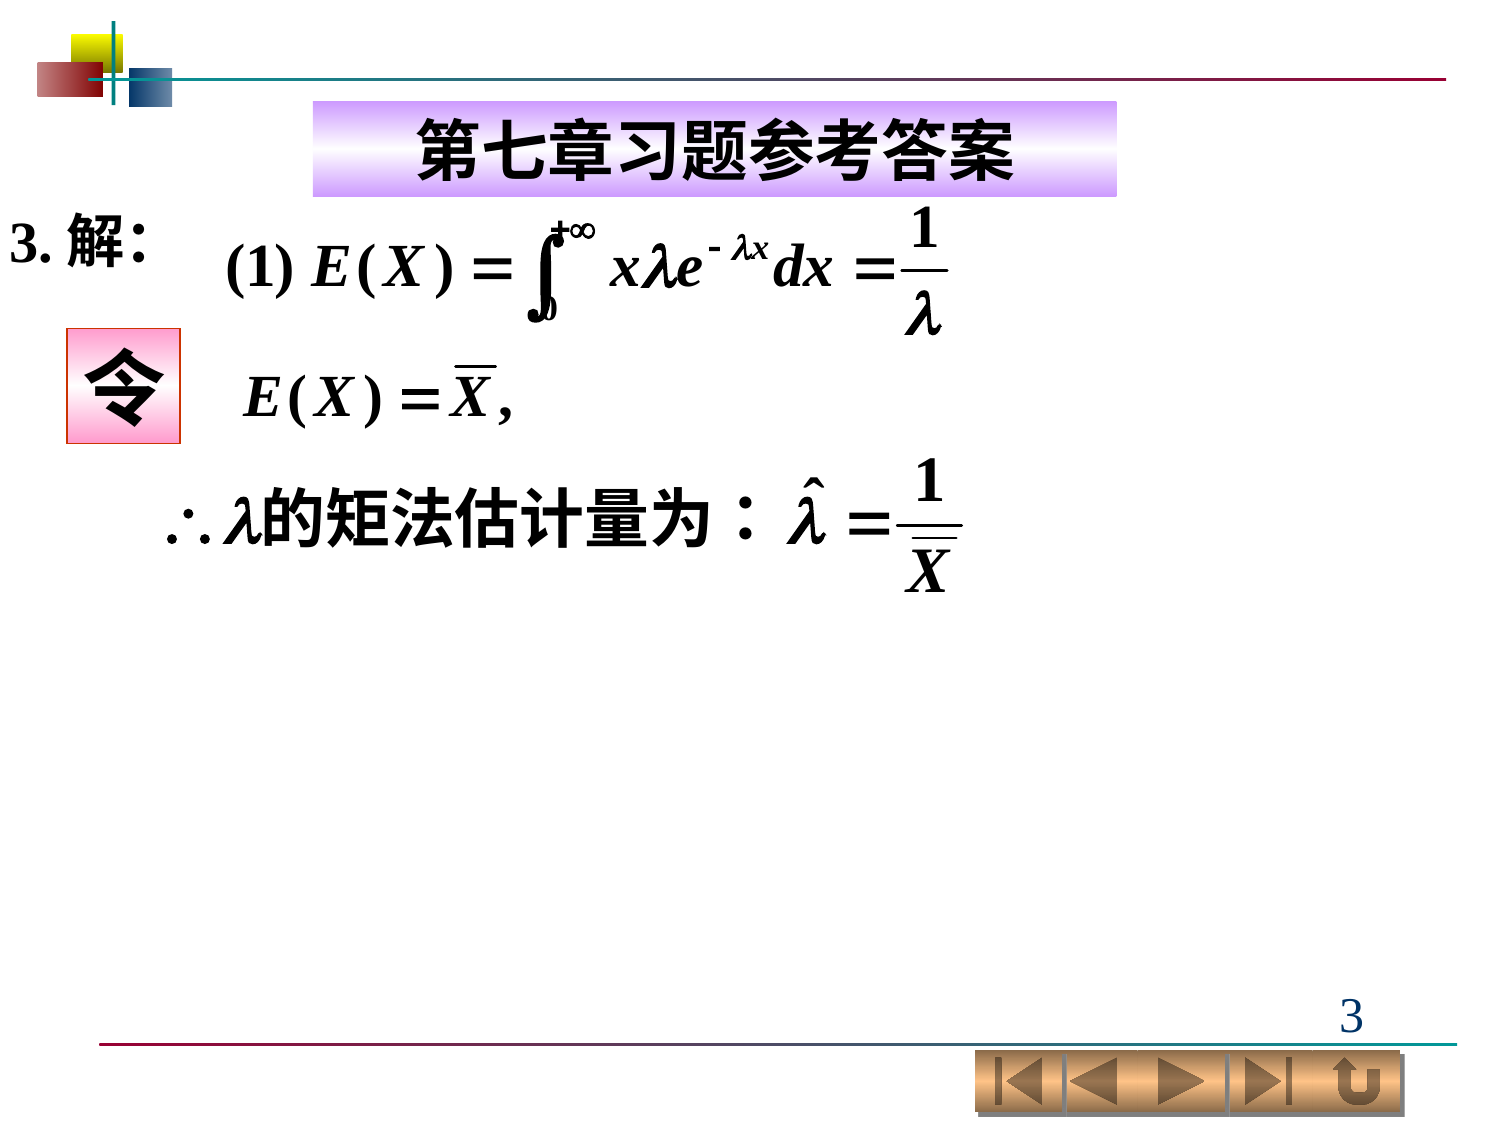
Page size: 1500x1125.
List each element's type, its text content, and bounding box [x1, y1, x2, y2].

text_box 令 [67, 328, 181, 444]
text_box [160, 434, 976, 608]
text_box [231, 351, 521, 442]
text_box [218, 184, 960, 349]
text_box 3.解： [0, 196, 199, 282]
text_box  [1324, 974, 1413, 1050]
text_box 第七章习题参考答案 [312, 101, 1117, 197]
